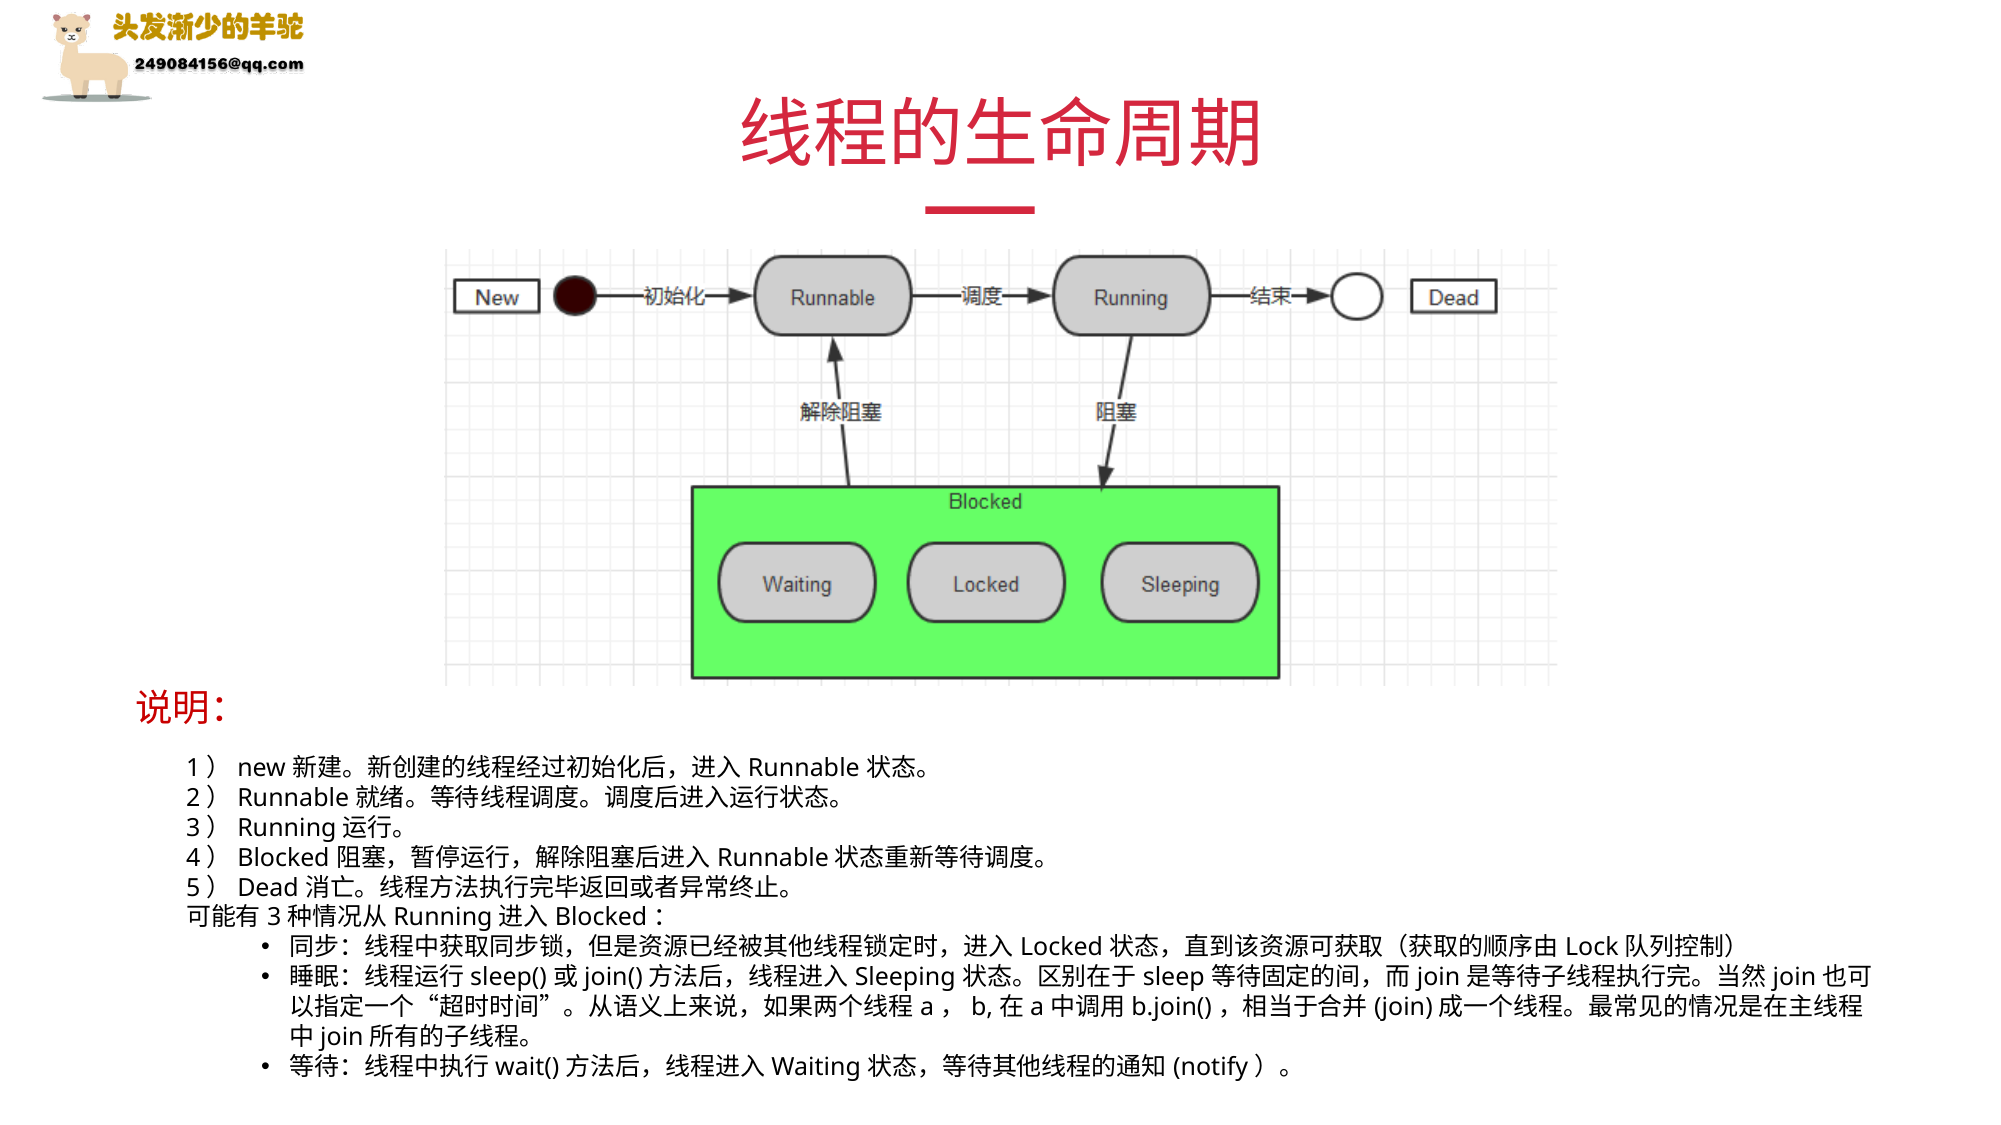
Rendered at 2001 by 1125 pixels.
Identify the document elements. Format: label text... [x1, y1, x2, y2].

text_box 线程的生命周期 [698, 91, 1304, 170]
text_box 1）new新建。新创建的线程经过初始化后，进入Runnable状态。 2）Runnable就绪。等待线程调度。调度后进入运行状态。 3）Running运行。 4）Blocked阻塞，暂停运行，解除阻塞后进入Runnable状态重新等待调度。 5）Dead消亡。线程方法执行完毕返回或者异常终止。 可能有3种情况从Running进入Blocked： 同步：线程中获取同步锁，但是资源已经被其他线程锁定时，进入Locked状态，直到该资源可获取（获取的顺序由Lock队列控制） 睡眠：线程运行sleep()或join()方法后，线程进入Sleeping状态。区别在于sleep等待固定的间，而join是等待子线程执行完。当然join也可以指定一个“超时时间”。从语义上来说，如果两个线程a，b,在a中调用b.join()，相当于合并(join)成一个线程。最常见的情况是在主线程中join所有的子线程。 等待：线程中执行wait()方法后，线程进入Waiting状态，等待其他线程的通知(notify）。 [171, 743, 1899, 1088]
text_box [925, 206, 1035, 214]
picture [444, 249, 1559, 686]
text_box 说明： [120, 685, 263, 736]
picture [37, 2, 330, 112]
